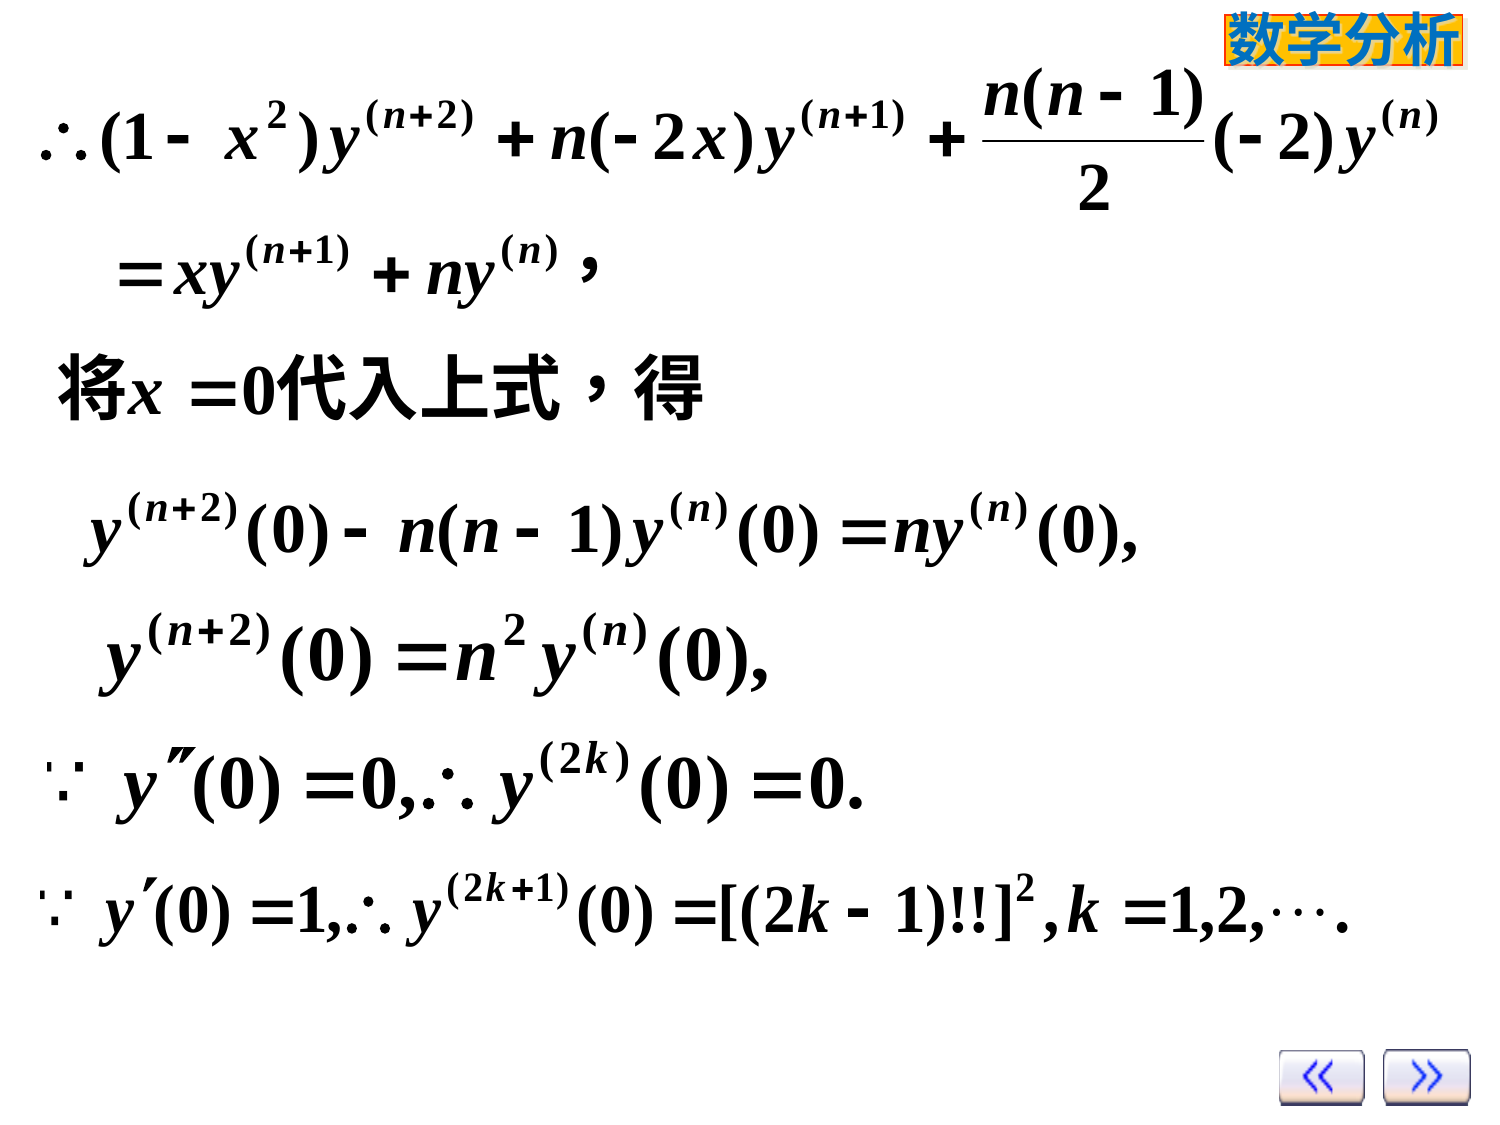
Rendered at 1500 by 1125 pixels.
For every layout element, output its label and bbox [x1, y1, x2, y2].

text_box [47, 731, 869, 833]
picture [1279, 1050, 1365, 1106]
text_box [92, 601, 774, 706]
text_box [40, 863, 1354, 955]
text_box [77, 482, 1140, 576]
text_box [47, 343, 721, 439]
text_box [40, 56, 1444, 318]
picture [1383, 1049, 1471, 1106]
